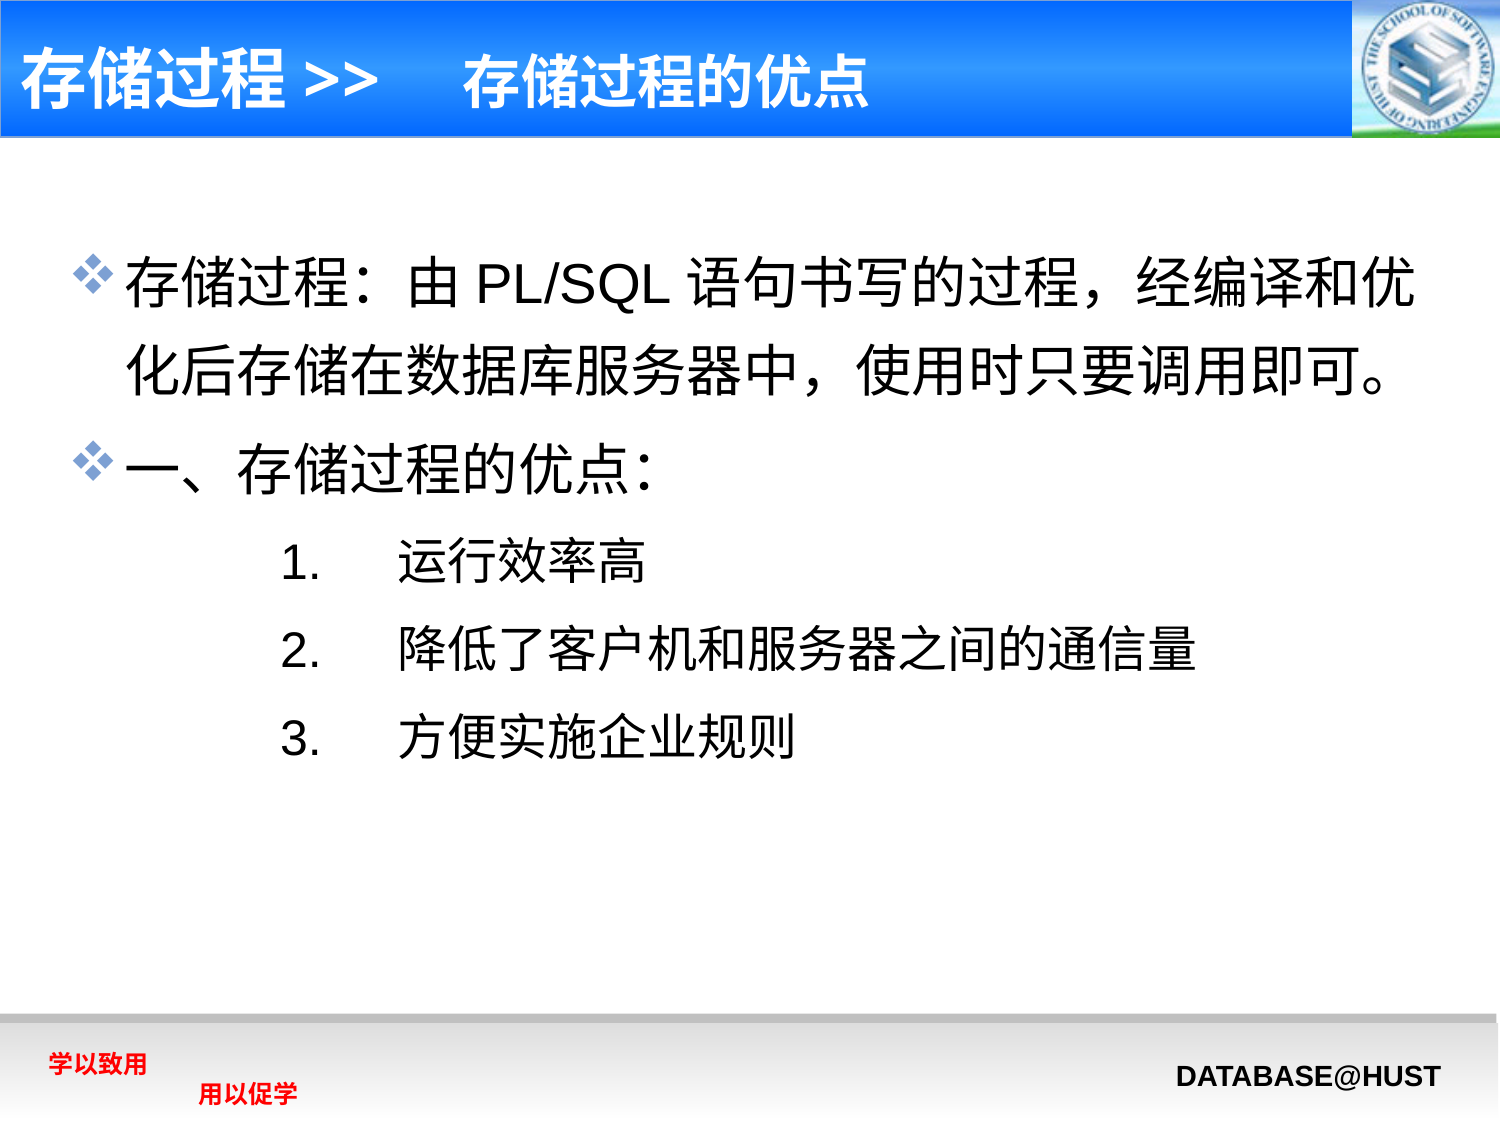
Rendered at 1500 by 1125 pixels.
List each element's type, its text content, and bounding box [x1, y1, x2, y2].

list 存储过程：由PL/SQL语句书写的过程，经编译和优化后存储在数据库服务器中，使用时只要调用即可。 一、存储过程的优点： 1. 运行效率高 2. 降低了客户机和服务器之间的通信量 3. 方便实施企业规则 [53, 220, 1436, 799]
title 存储过程>> 存储过程的优点 [5, 31, 1219, 124]
picture [1352, 0, 1500, 138]
